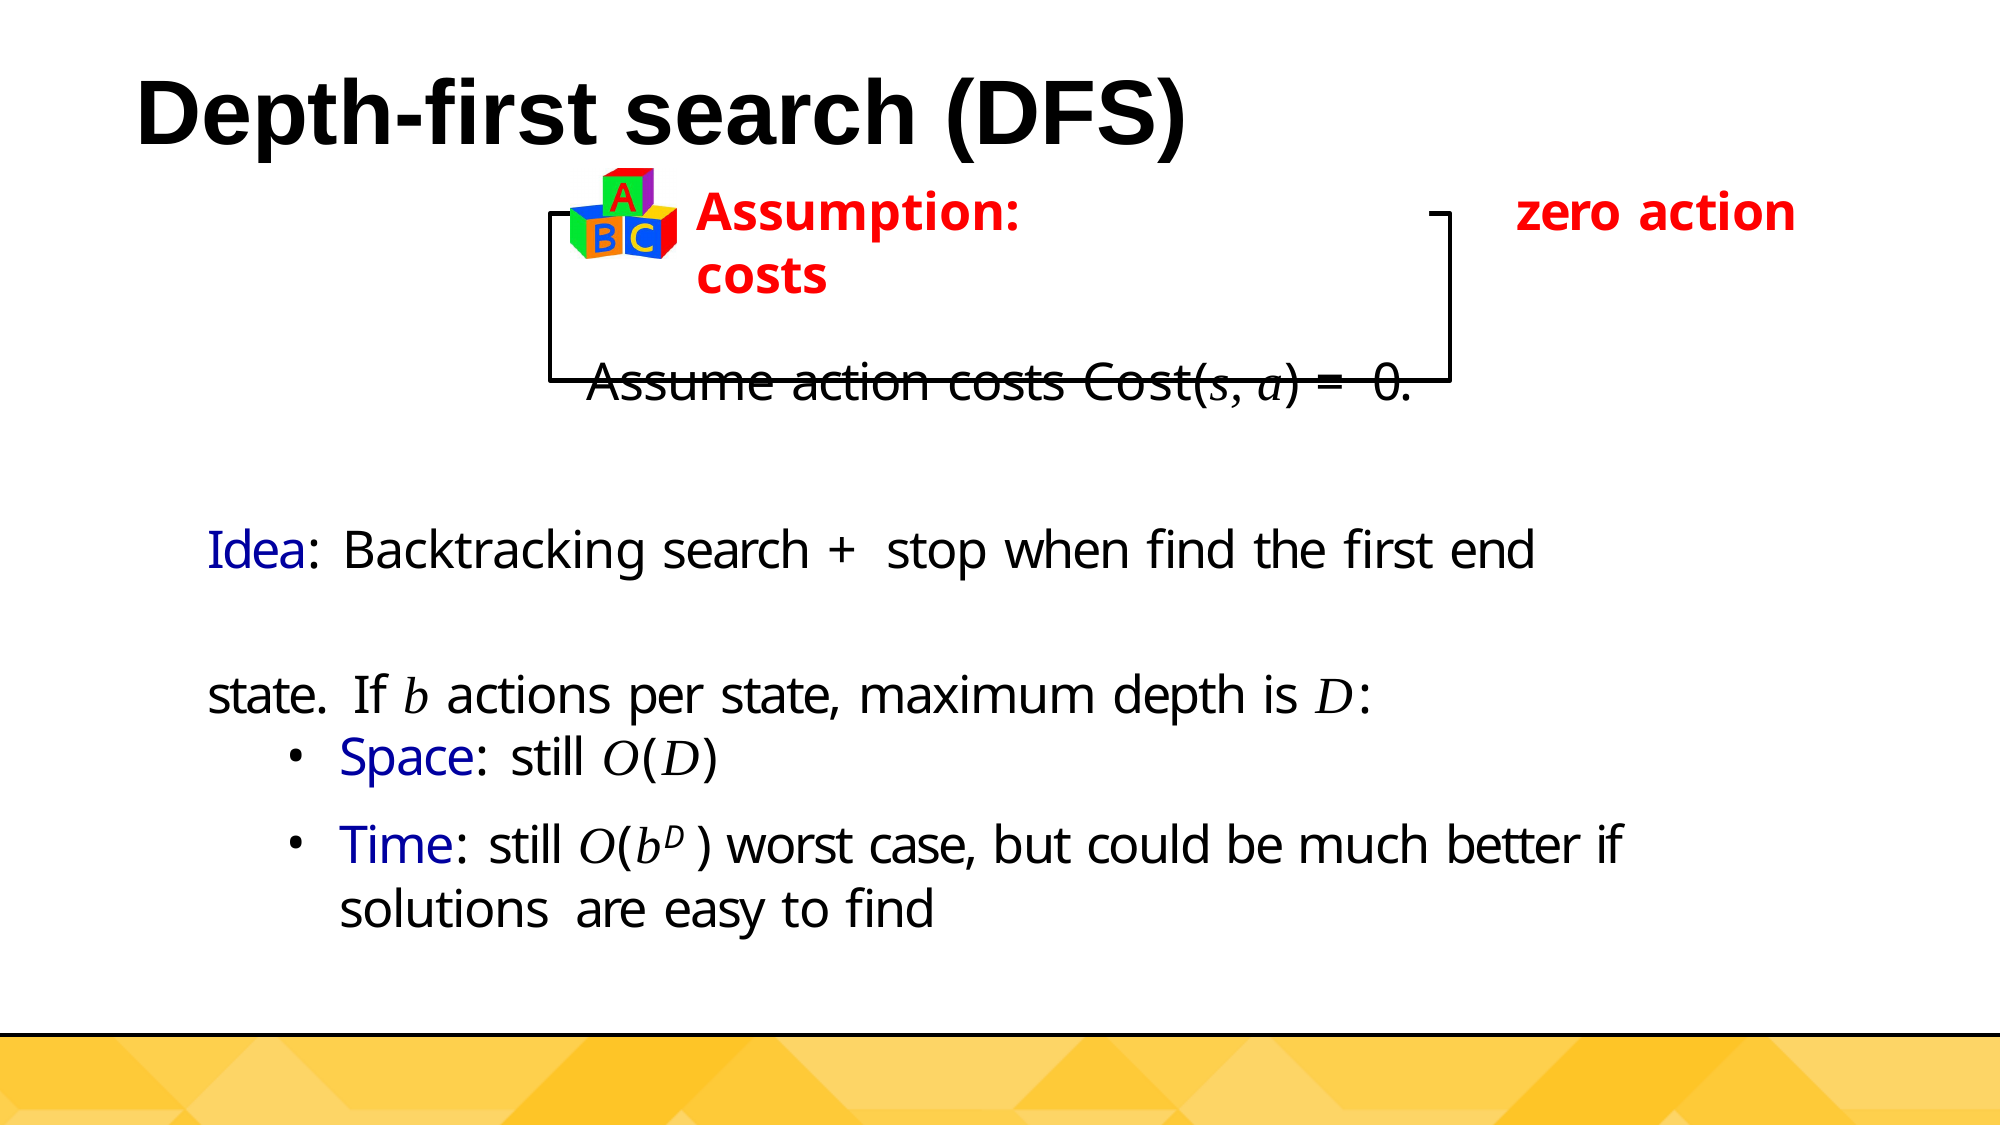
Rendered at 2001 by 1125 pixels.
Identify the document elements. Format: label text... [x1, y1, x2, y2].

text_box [547, 168, 1453, 383]
title Depth-first search (DFS) [120, 58, 1846, 194]
text_box Assumption: zero action costs Assume action costs Cost(s, a) = 0. Idea: Backtracking search + stop when find the first end state. If b actions per state, maximum depth is D: Space: still O(D) Time: still O(bD ) worst case, but could be much better if solutions are easy to find [201, 175, 1799, 938]
